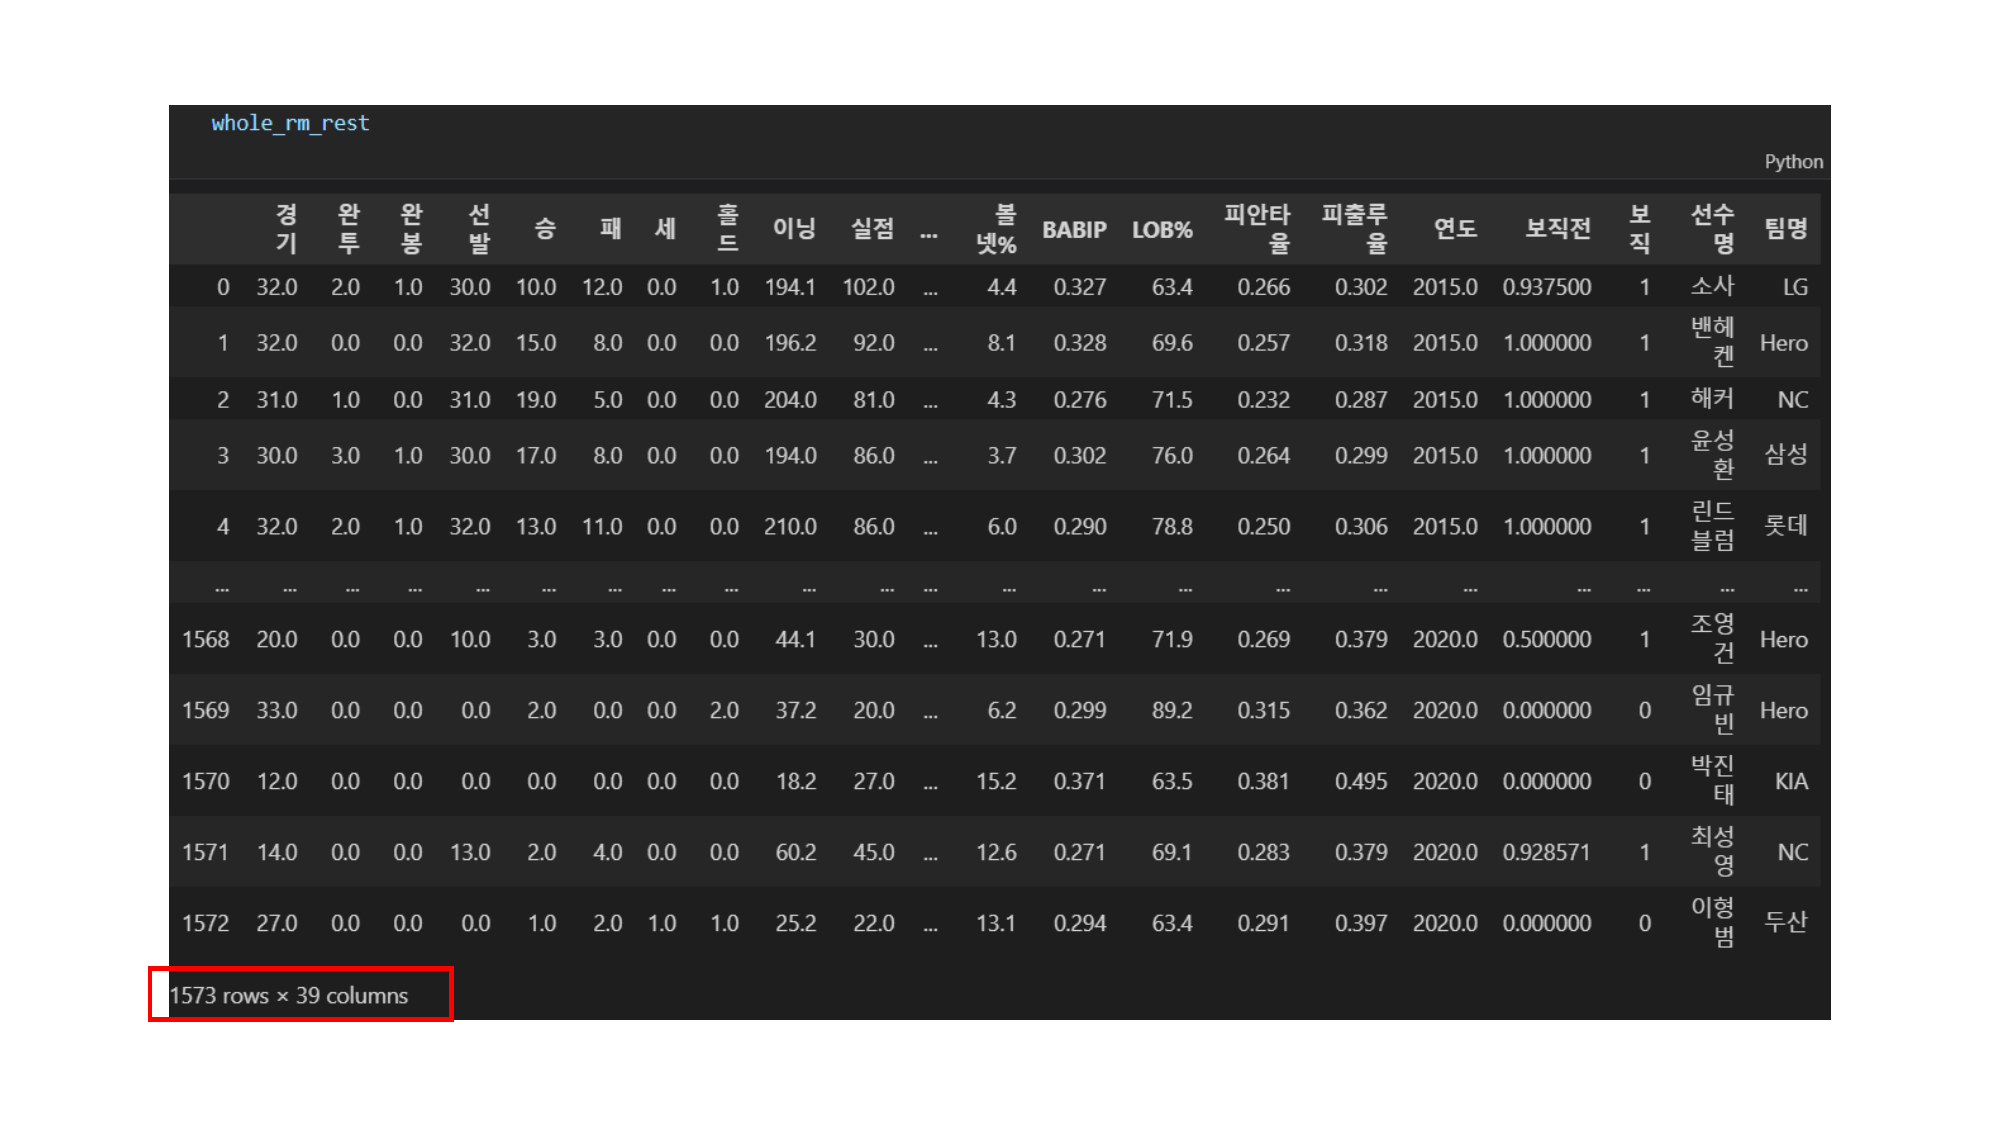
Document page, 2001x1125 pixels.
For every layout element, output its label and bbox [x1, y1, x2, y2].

list [169, 105, 1831, 1020]
text_box [149, 968, 169, 1020]
